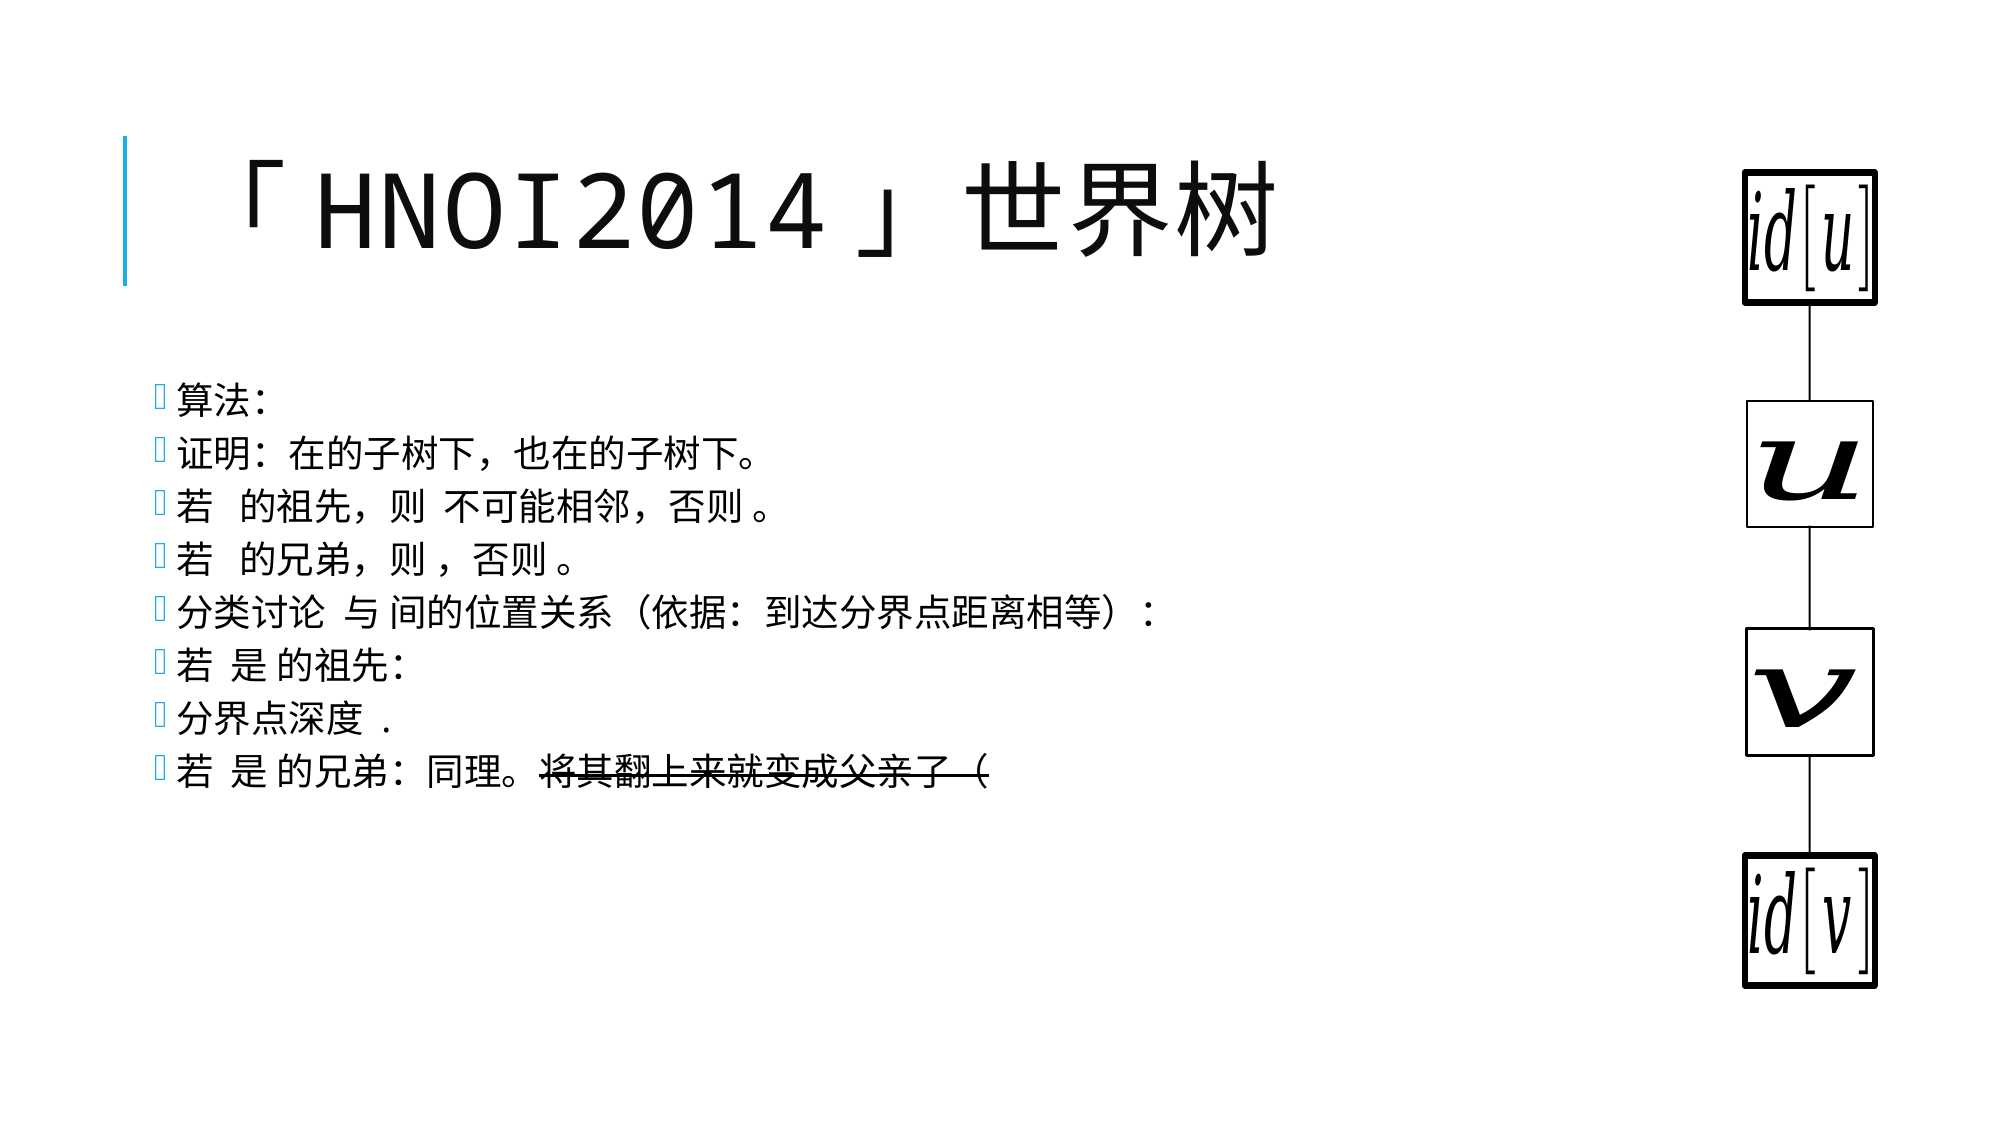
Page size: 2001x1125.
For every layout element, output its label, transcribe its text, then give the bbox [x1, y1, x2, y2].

title 「HNOI2014」世界树 [168, 96, 1763, 342]
